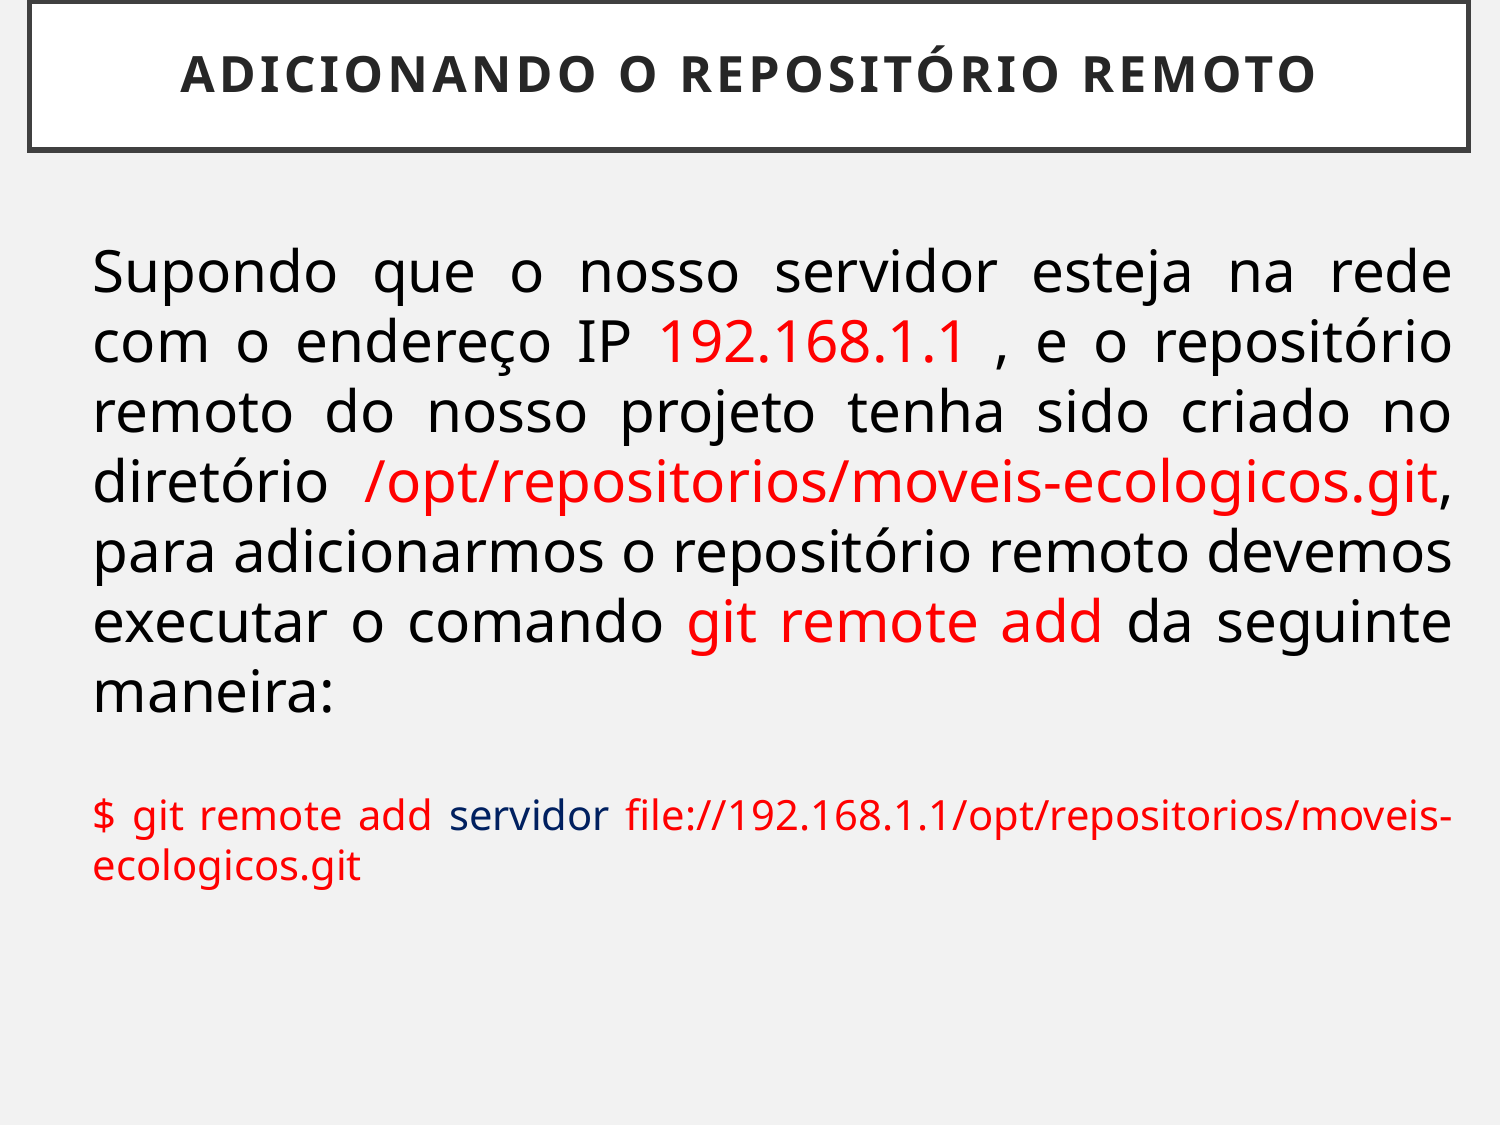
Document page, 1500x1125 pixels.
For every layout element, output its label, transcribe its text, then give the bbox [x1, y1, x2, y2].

title adicionando o REPOSITÓRIO REMOTO [27, 0, 1471, 153]
text_box Supondo que o nosso servidor esteja na rede com o endereço IP 192.168.1.1 , e o repositório remoto do nosso projeto tenha sido criado no diretório /opt/repositorios/moveis-ecologicos.git, para adicionarmos o repositório remoto devemos executar o comando git remote add da seguinte maneira: $ git remote add servidor file://192.168.1.1/opt/repositorios/moveis-ecologicos.git [78, 226, 1469, 897]
